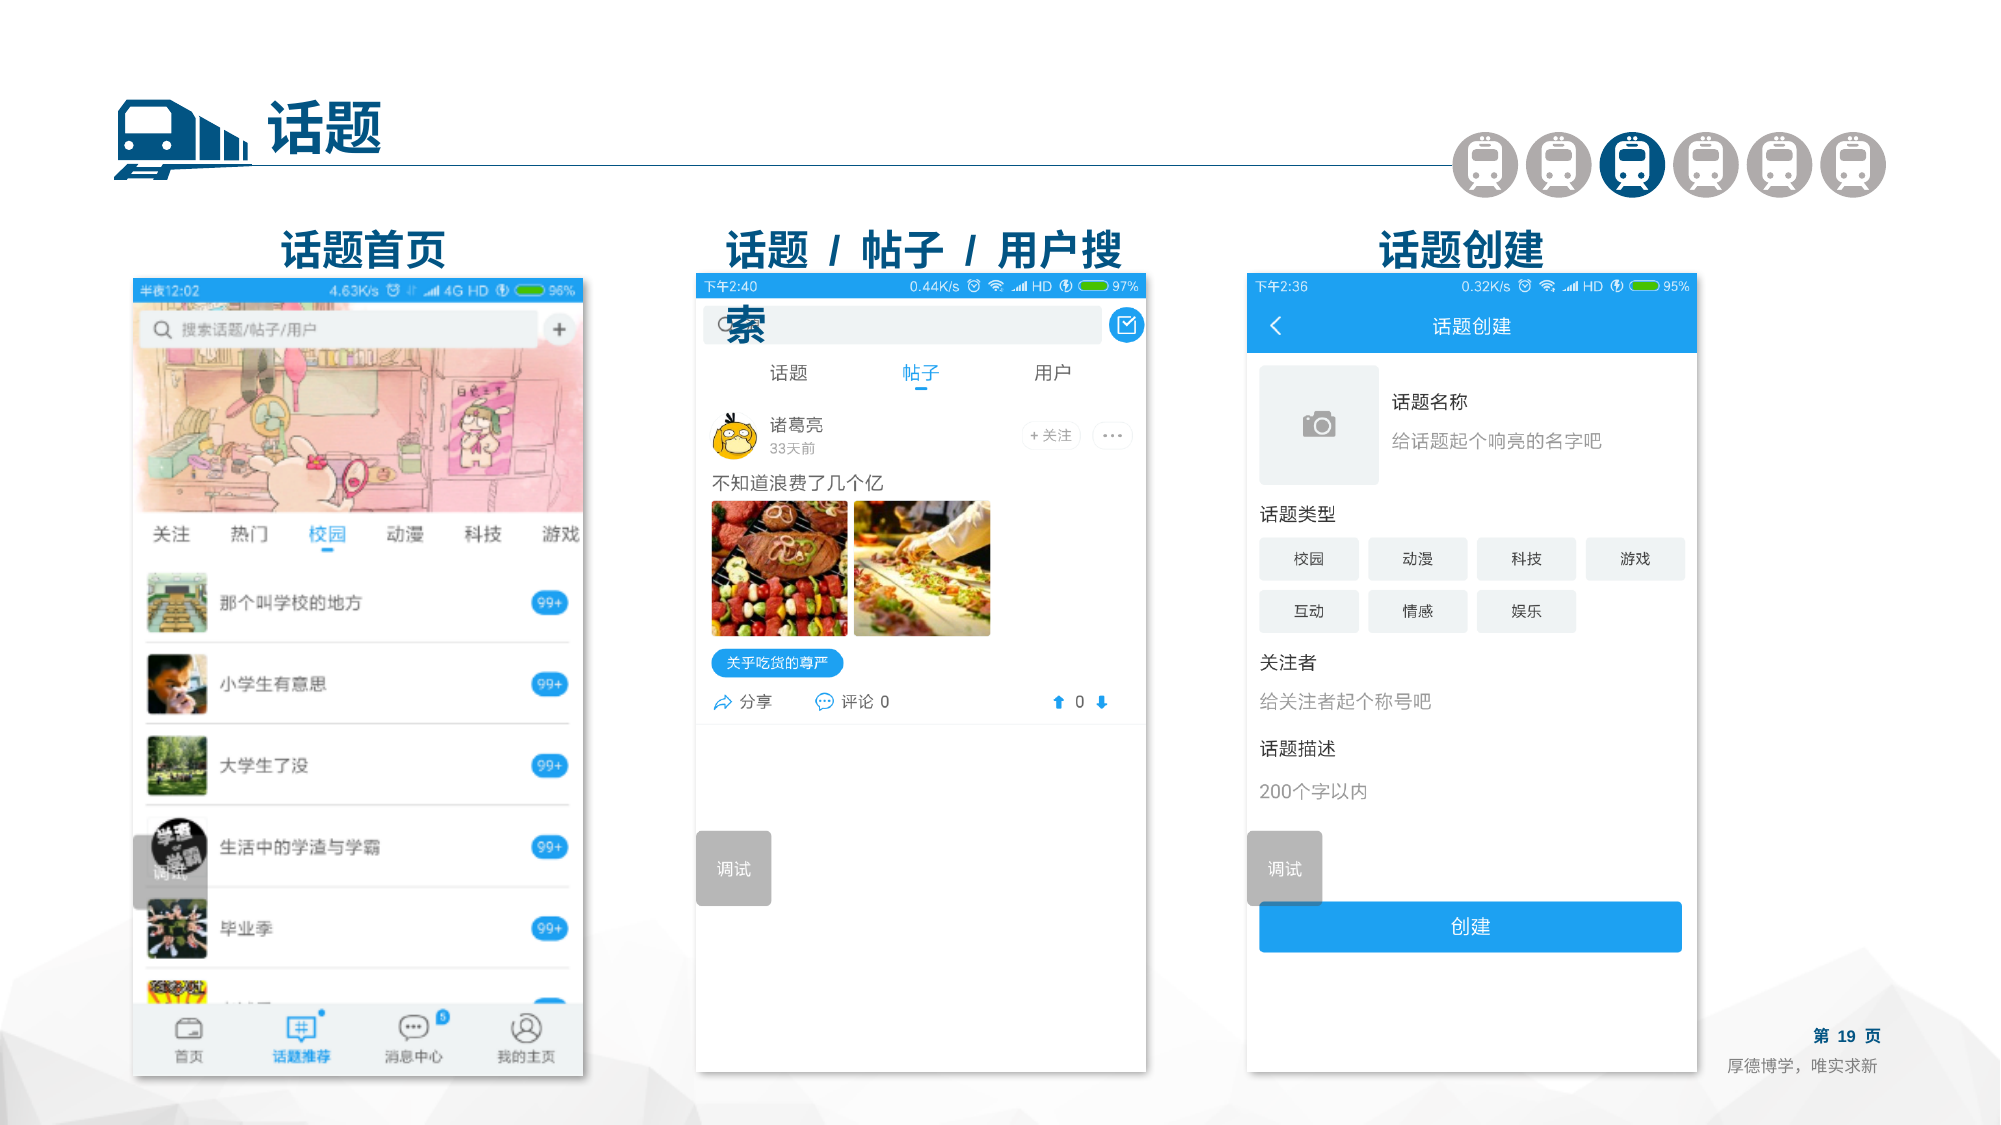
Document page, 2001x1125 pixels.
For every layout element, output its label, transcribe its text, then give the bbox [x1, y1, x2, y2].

slide_number 第 19 页 [1727, 1023, 1882, 1048]
text_box 话题 / 帖子 / 用户搜索 [711, 191, 1162, 274]
footer 厚德博学，唯实求新 [1727, 1055, 1882, 1076]
text_box 话题创建 [1363, 191, 1585, 273]
picture [133, 278, 583, 1076]
list 话题 [266, 98, 790, 163]
text_box 话题首页 [265, 191, 473, 274]
picture [1247, 273, 1697, 1072]
picture [696, 273, 1146, 1072]
